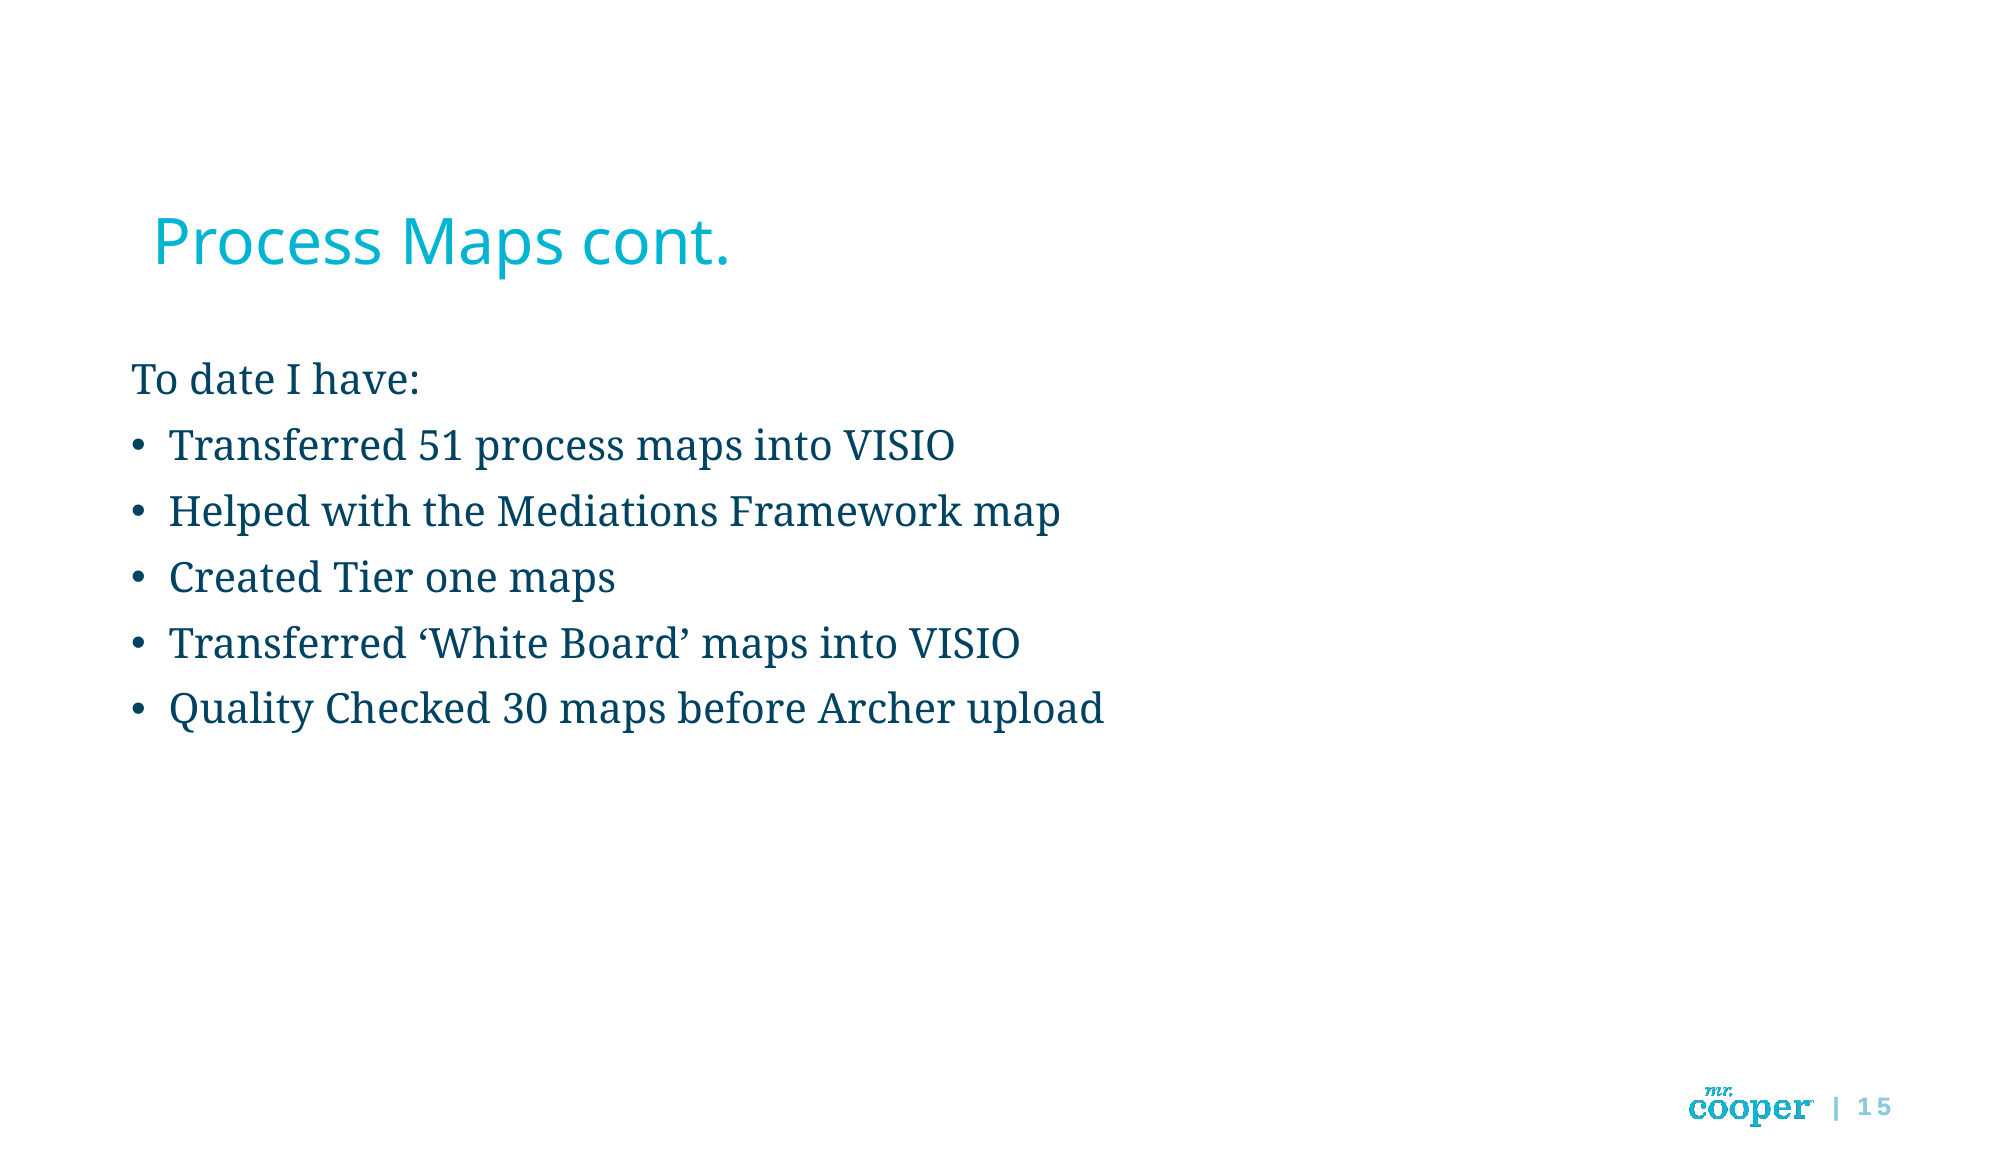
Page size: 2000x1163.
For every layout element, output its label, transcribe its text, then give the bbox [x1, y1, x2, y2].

title Process Maps cont. [137, 202, 1862, 287]
picture [1679, 1089, 1823, 1128]
list To date I have: Transferred 51 process maps into VISIO Helped with the Mediations Framework map Created Tier one maps Transferred ‘White Board’ maps into VISIO Quality Checked 30 maps before Archer upload [116, 351, 1841, 1089]
